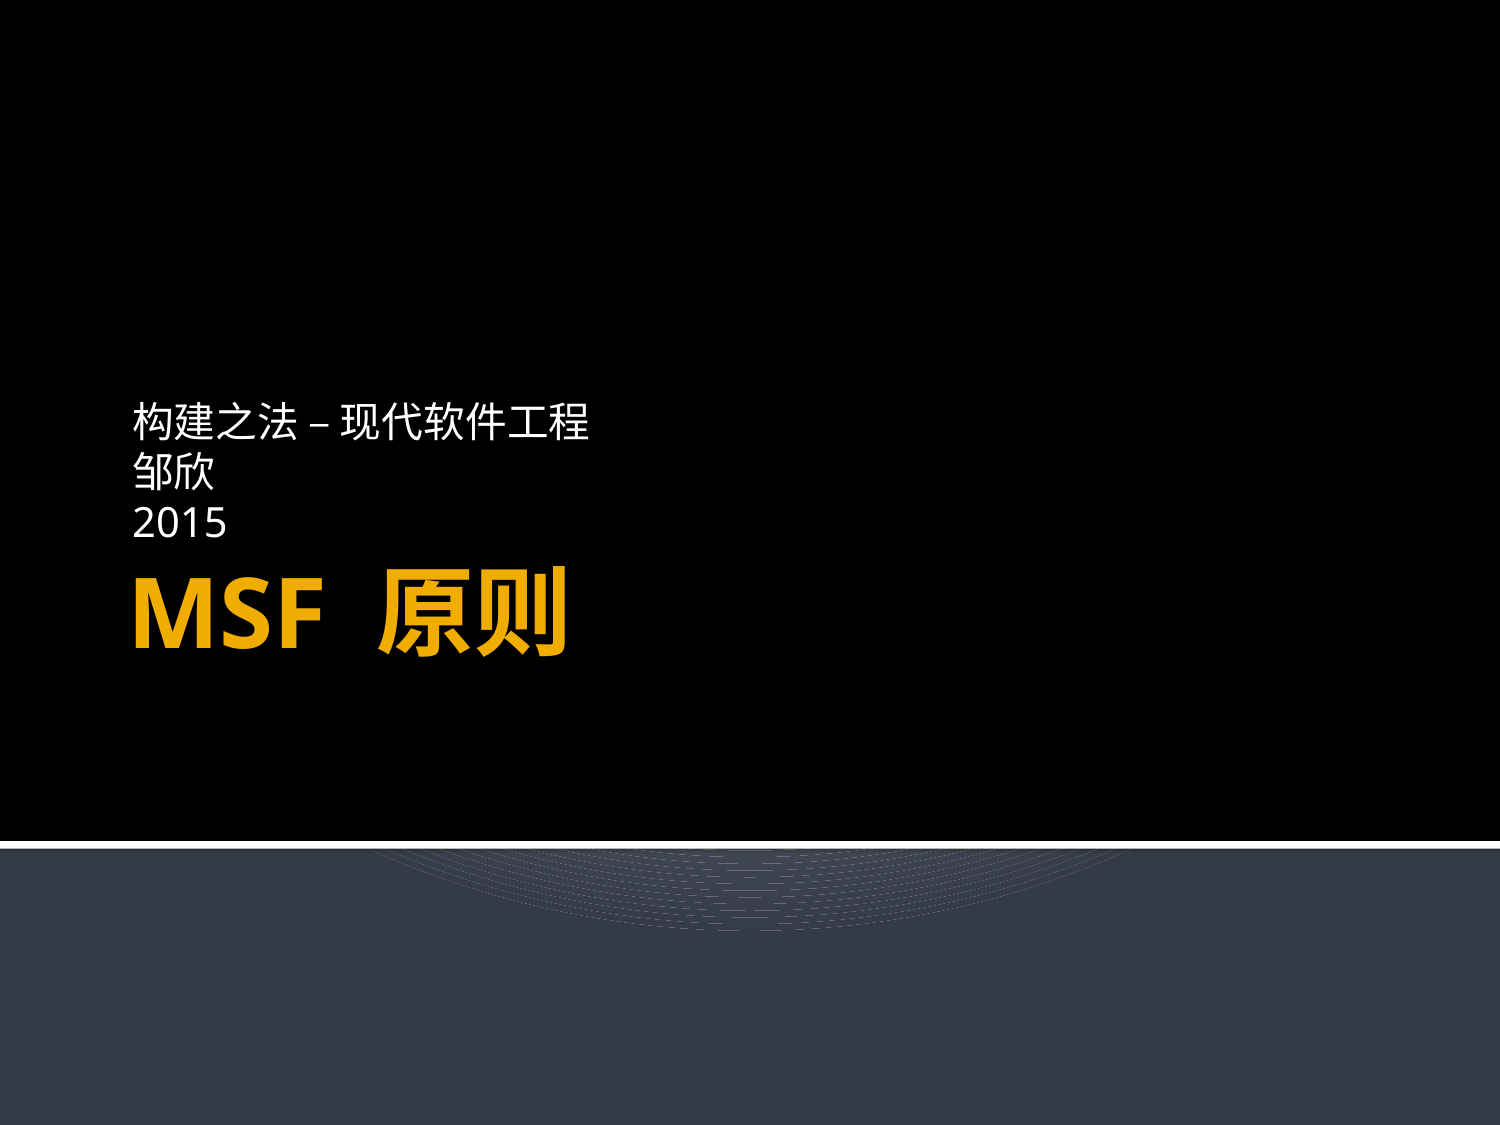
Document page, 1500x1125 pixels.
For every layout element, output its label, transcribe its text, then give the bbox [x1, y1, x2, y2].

subtitle 构建之法 – 现代软件工程 邹欣 2015 [112, 299, 1438, 546]
title MSF 原则 [112, 550, 1438, 825]
